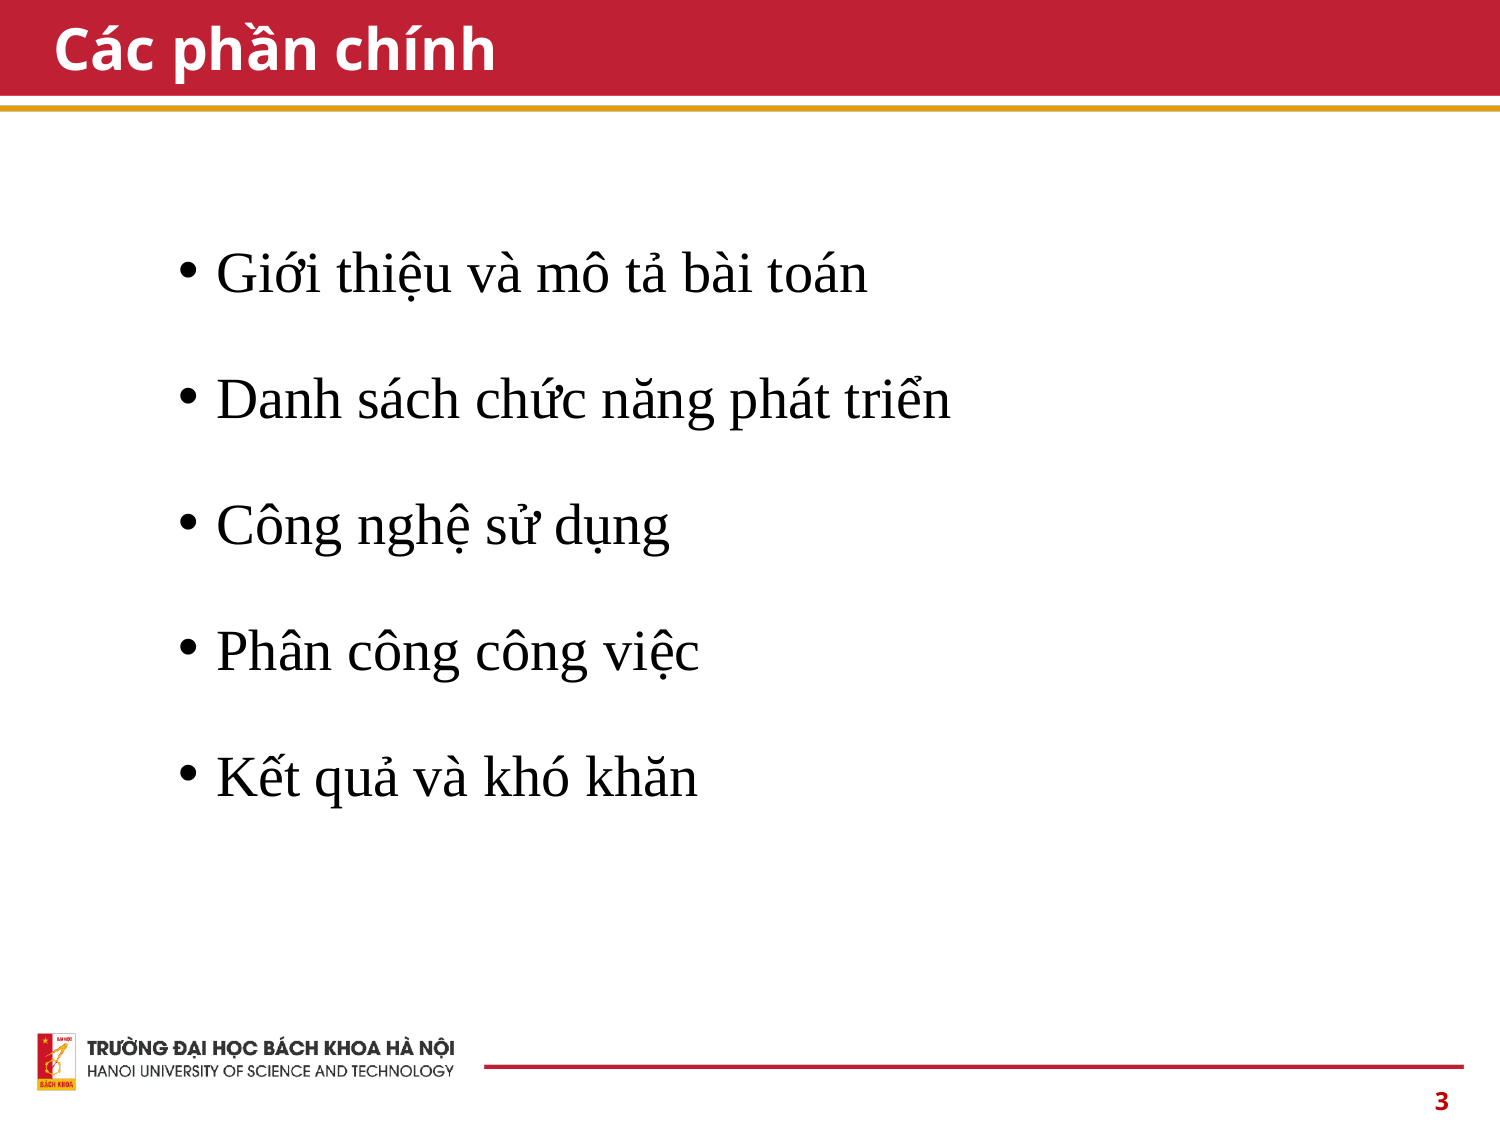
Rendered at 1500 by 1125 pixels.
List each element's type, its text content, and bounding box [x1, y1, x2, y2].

slide_number ‹#› [1126, 1078, 1464, 1125]
title Các phần chính [38, 12, 1462, 87]
list Giới thiệu và mô tả bài toán Danh sách chức năng phát triển Công nghệ sử dụng Phân công công việc Kết quả và khó khăn [163, 191, 1462, 1008]
picture [0, 0, 1500, 1125]
